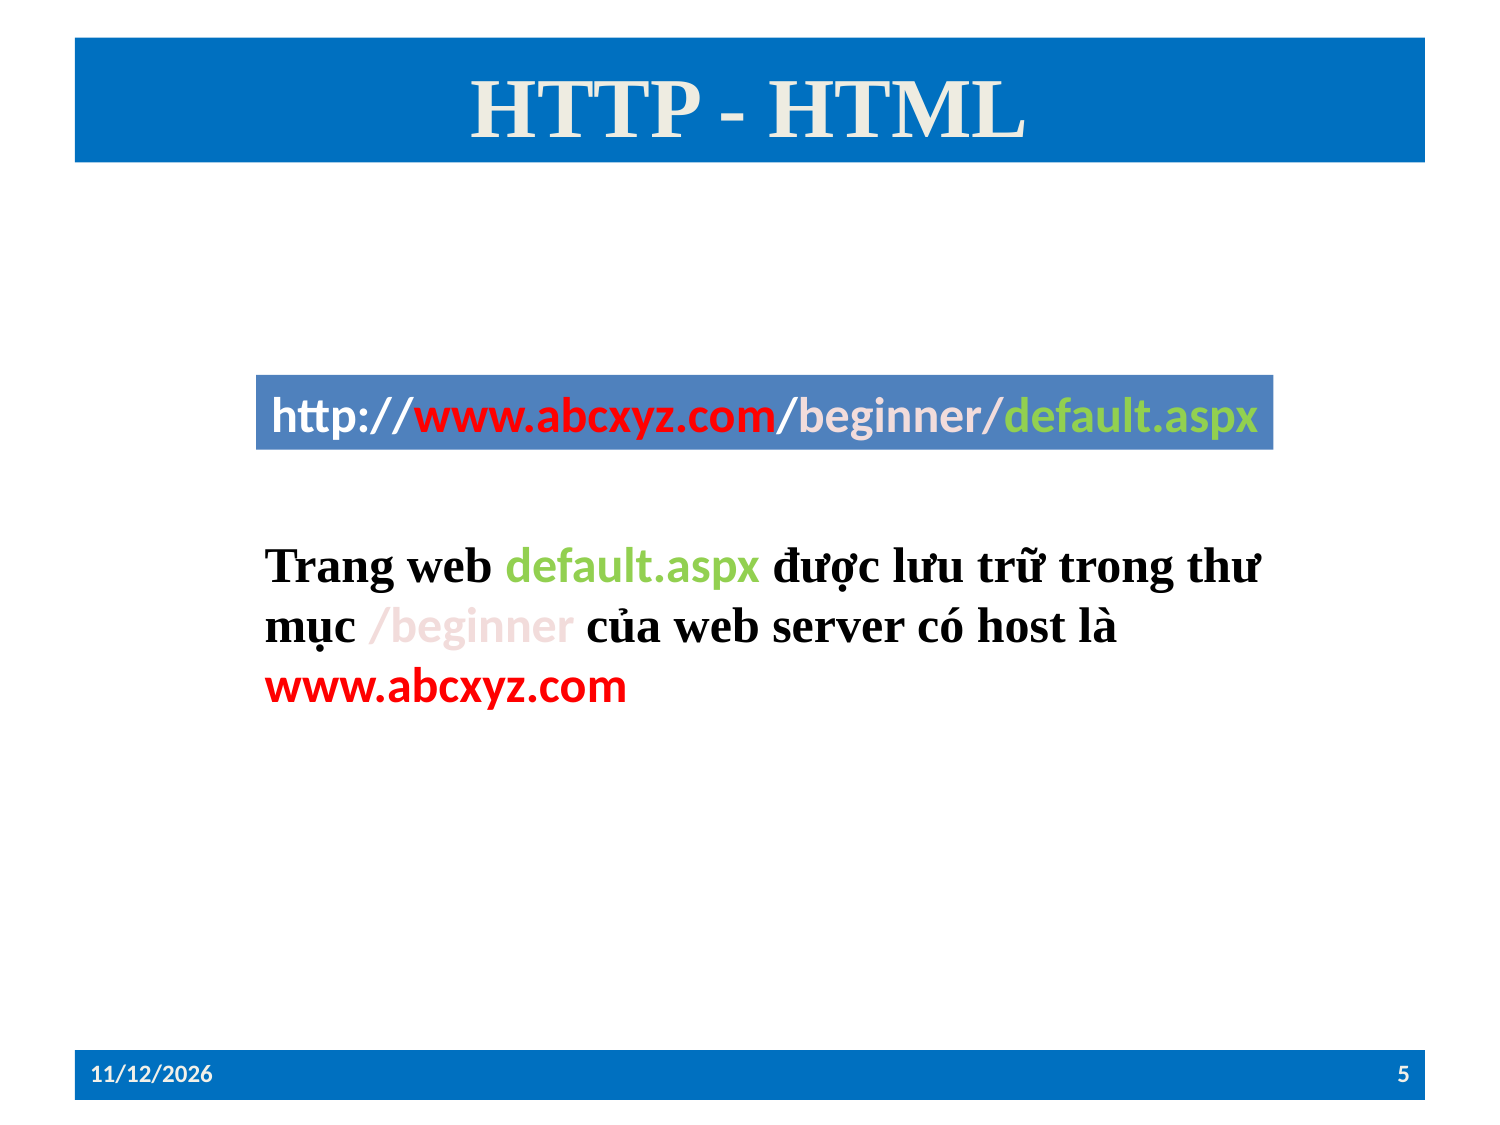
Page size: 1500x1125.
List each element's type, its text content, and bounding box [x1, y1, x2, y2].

text_box http://www.abcxyz.com/beginner/default.aspx [256, 374, 1274, 450]
title HTTP - HTML [75, 45, 1425, 163]
slide_number 5 [1074, 1042, 1425, 1103]
text_box Trang web default.aspx được lưu trữ trong thư mục /beginner của web server có host là www.abcxyz.com [249, 524, 1300, 720]
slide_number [75, 1042, 425, 1103]
footer [512, 1042, 988, 1103]
